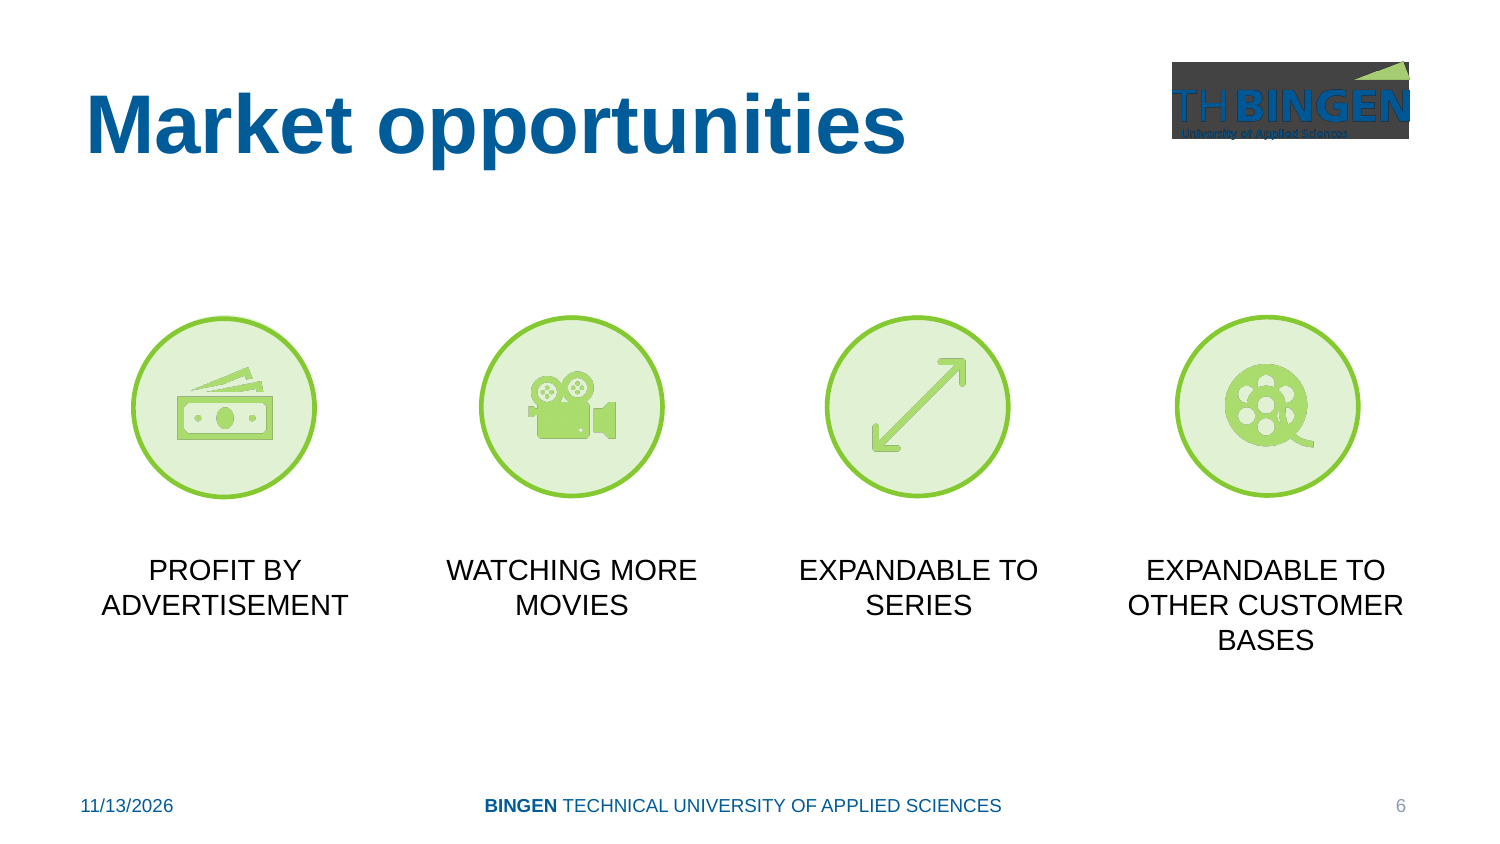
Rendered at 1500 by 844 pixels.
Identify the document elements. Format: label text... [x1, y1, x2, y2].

slide_number 6 [1083, 782, 1422, 827]
title Market opportunities [70, 44, 1060, 208]
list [70, 224, 1421, 760]
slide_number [65, 782, 403, 827]
footer BINGEN Technical University of APPLIED SCIENCES [464, 782, 1022, 827]
picture [1172, 61, 1410, 140]
